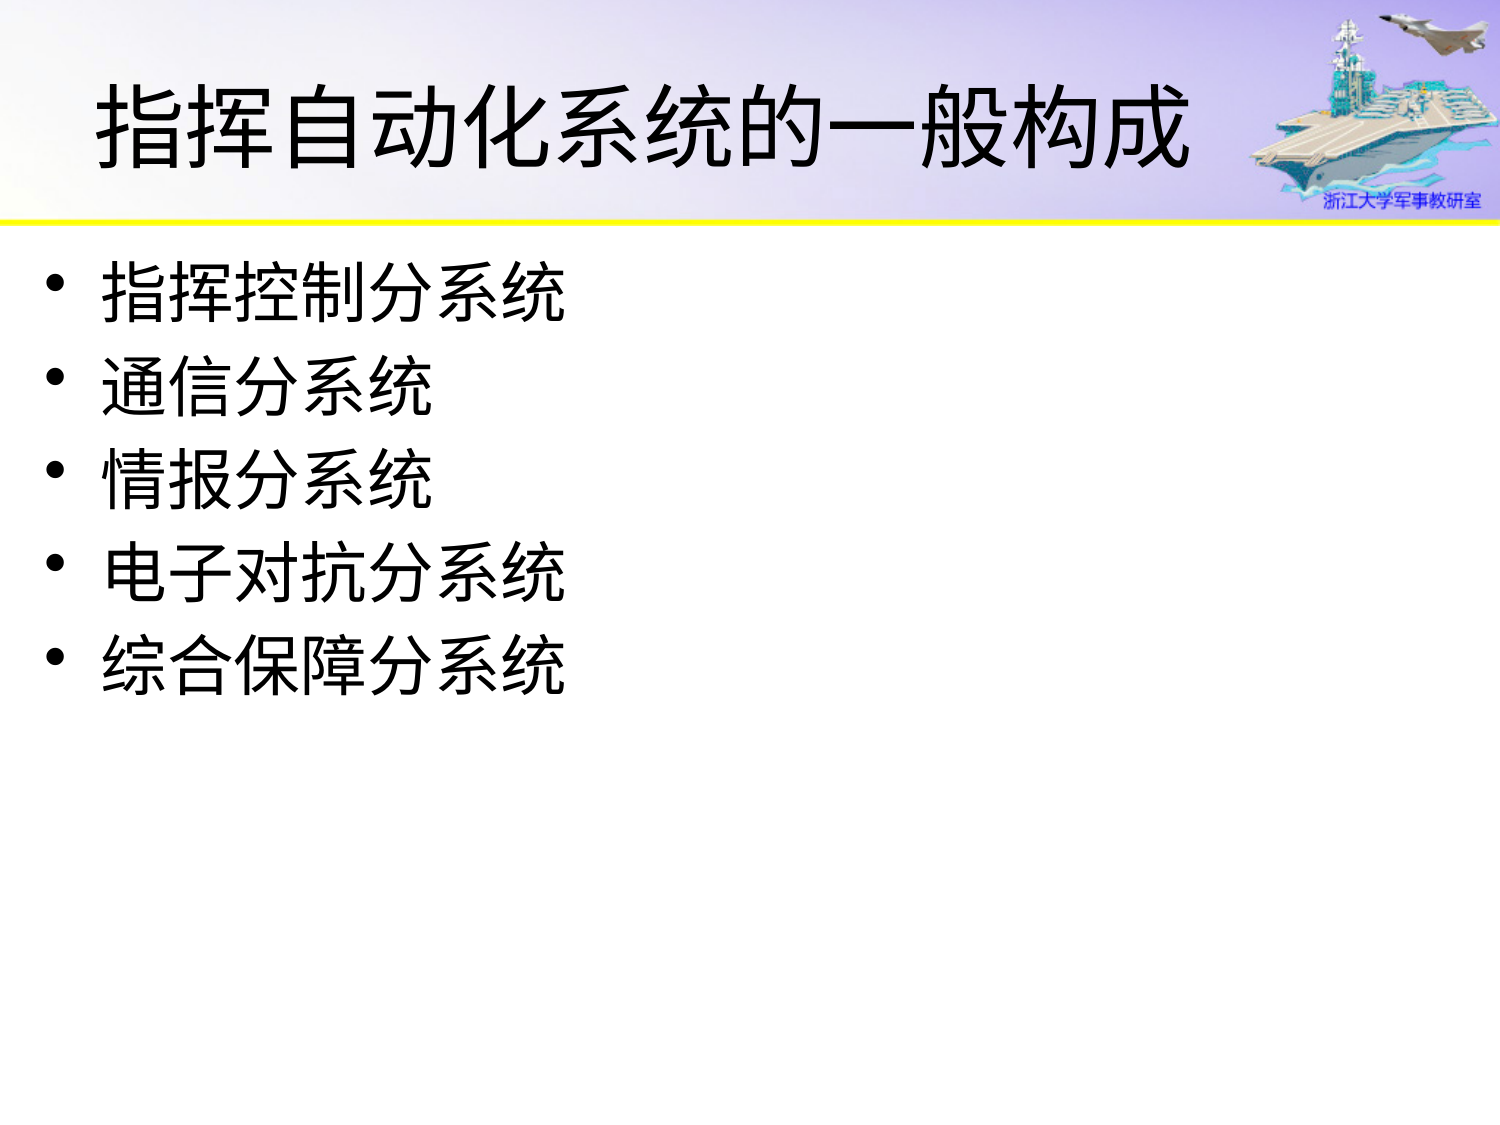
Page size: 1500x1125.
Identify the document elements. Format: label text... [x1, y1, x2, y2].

list 指挥控制分系统 通信分系统 情报分系统 电子对抗分系统 综合保障分系统 [29, 243, 1460, 1036]
picture [0, 0, 1500, 226]
title 指挥自动化系统的一般构成 [29, 30, 1259, 219]
